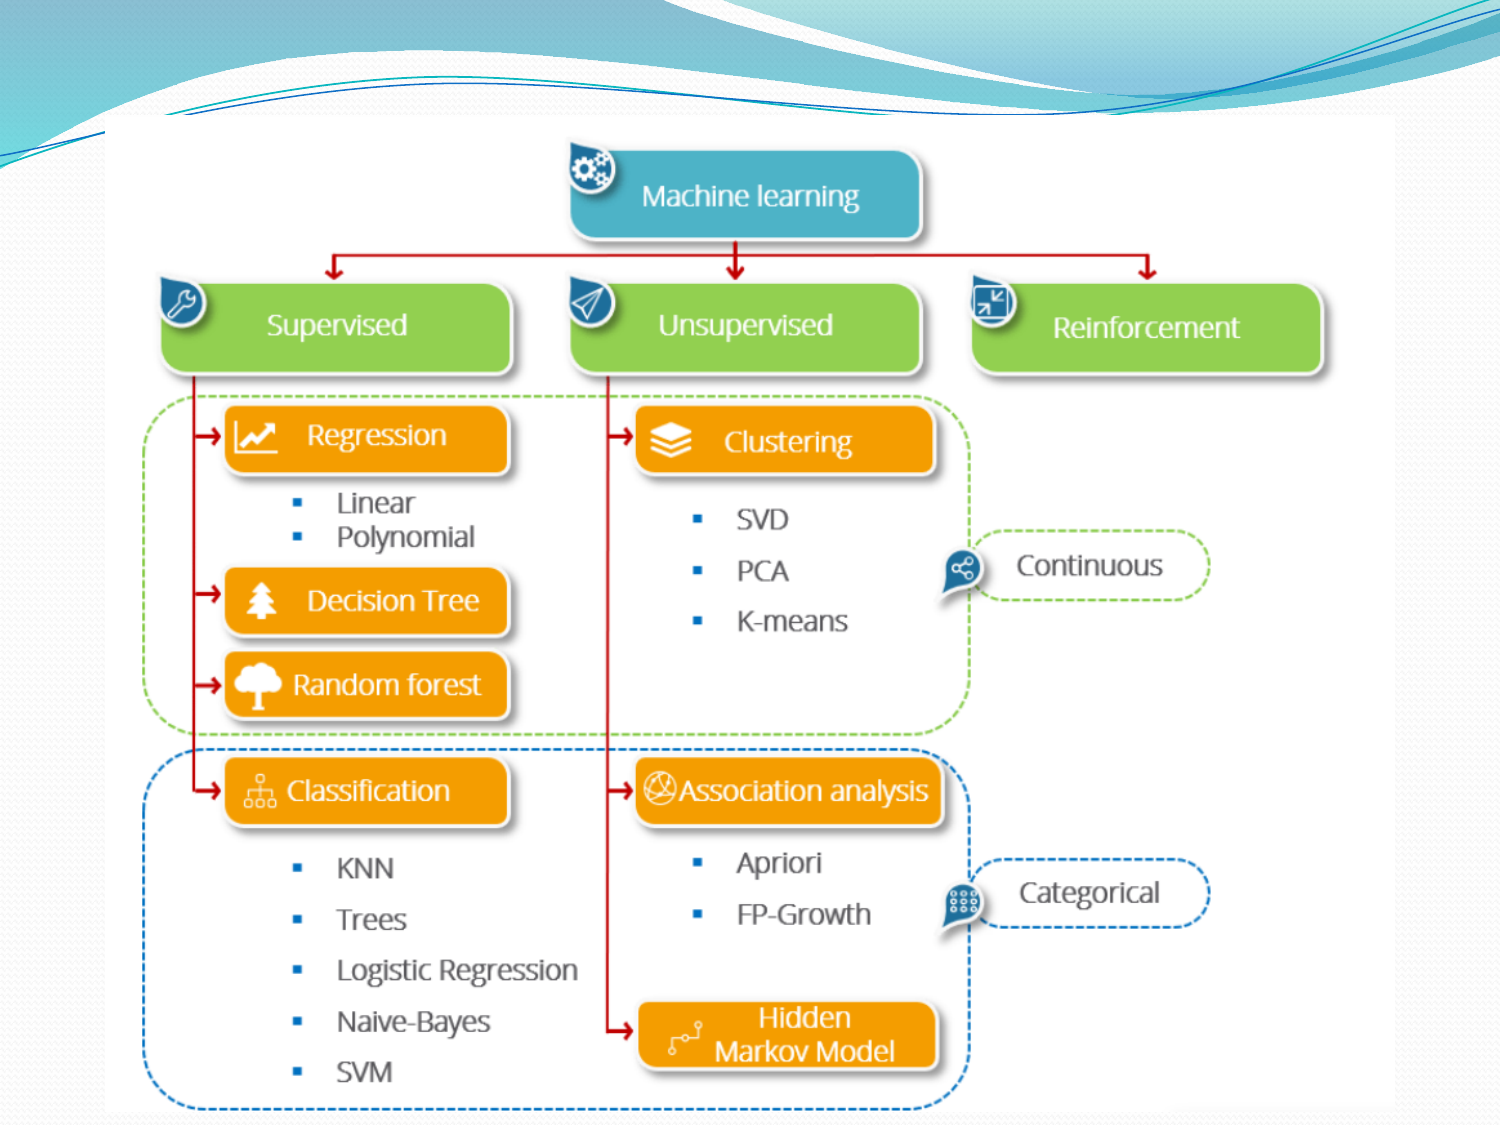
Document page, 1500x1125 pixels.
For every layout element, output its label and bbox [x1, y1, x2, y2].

list [105, 115, 1395, 1112]
